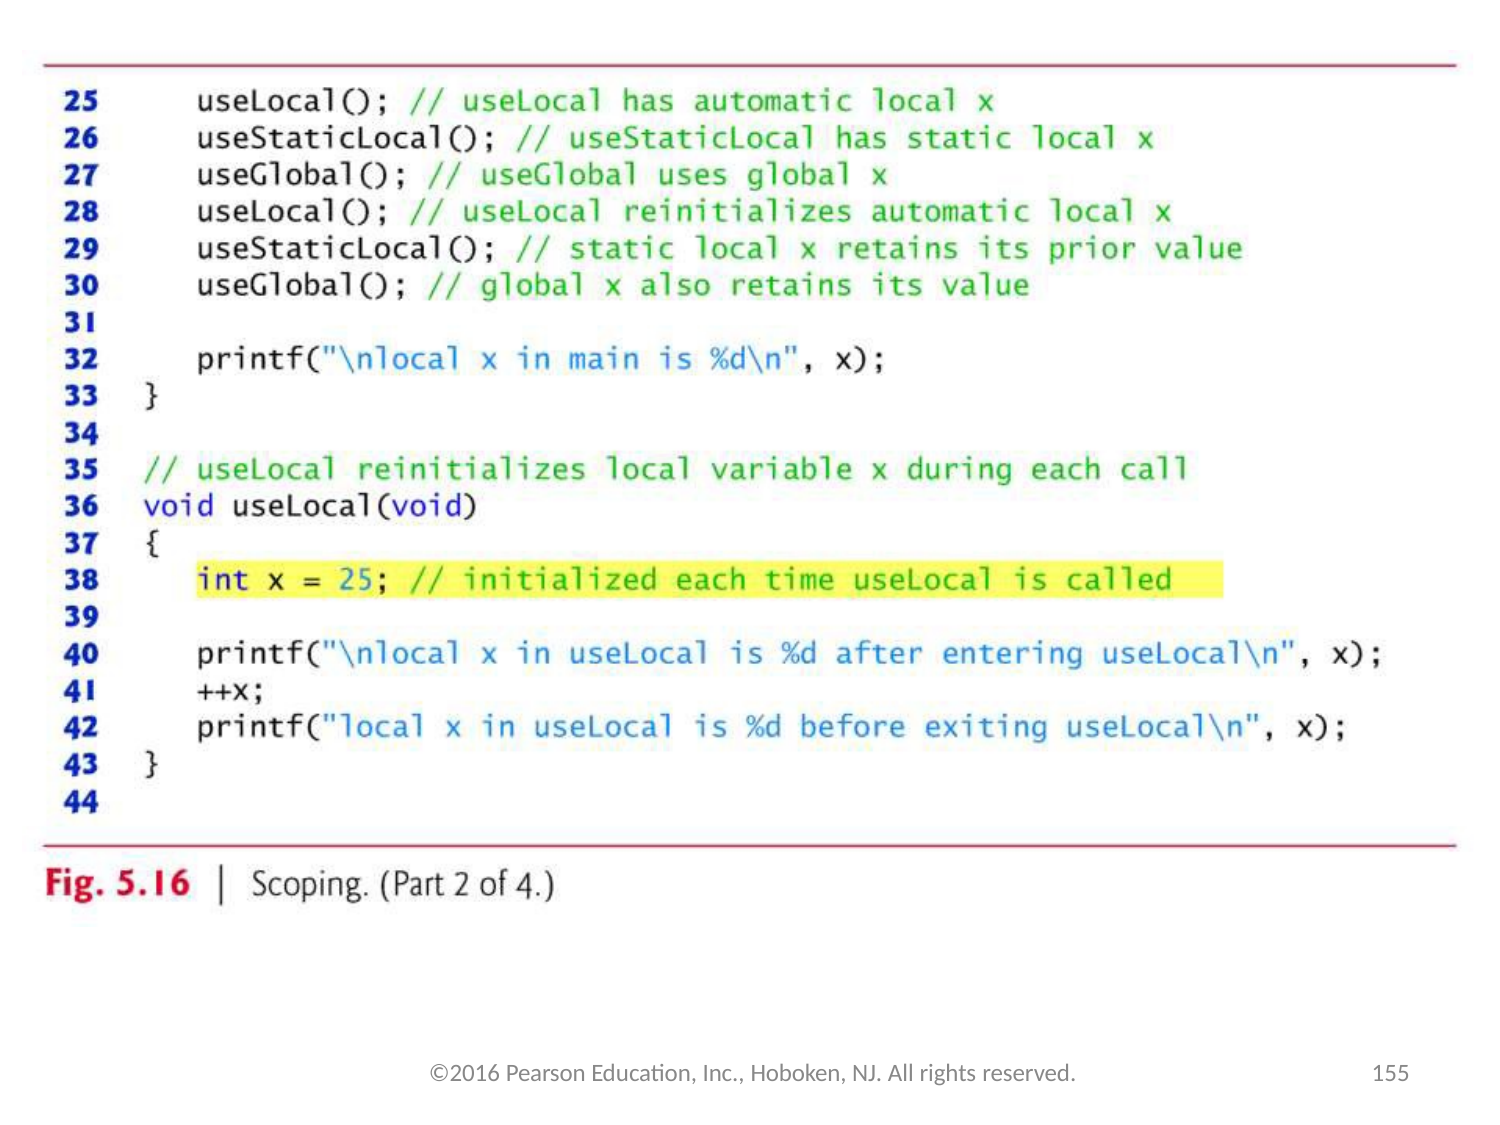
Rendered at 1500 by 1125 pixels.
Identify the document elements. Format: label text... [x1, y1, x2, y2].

text_box [22, 50, 1474, 927]
text_box ©2016 Pearson Education, Inc., Hoboken, NJ. All rights reserved. [426, 1060, 1086, 1087]
slide_number 154 [1367, 1060, 1415, 1125]
